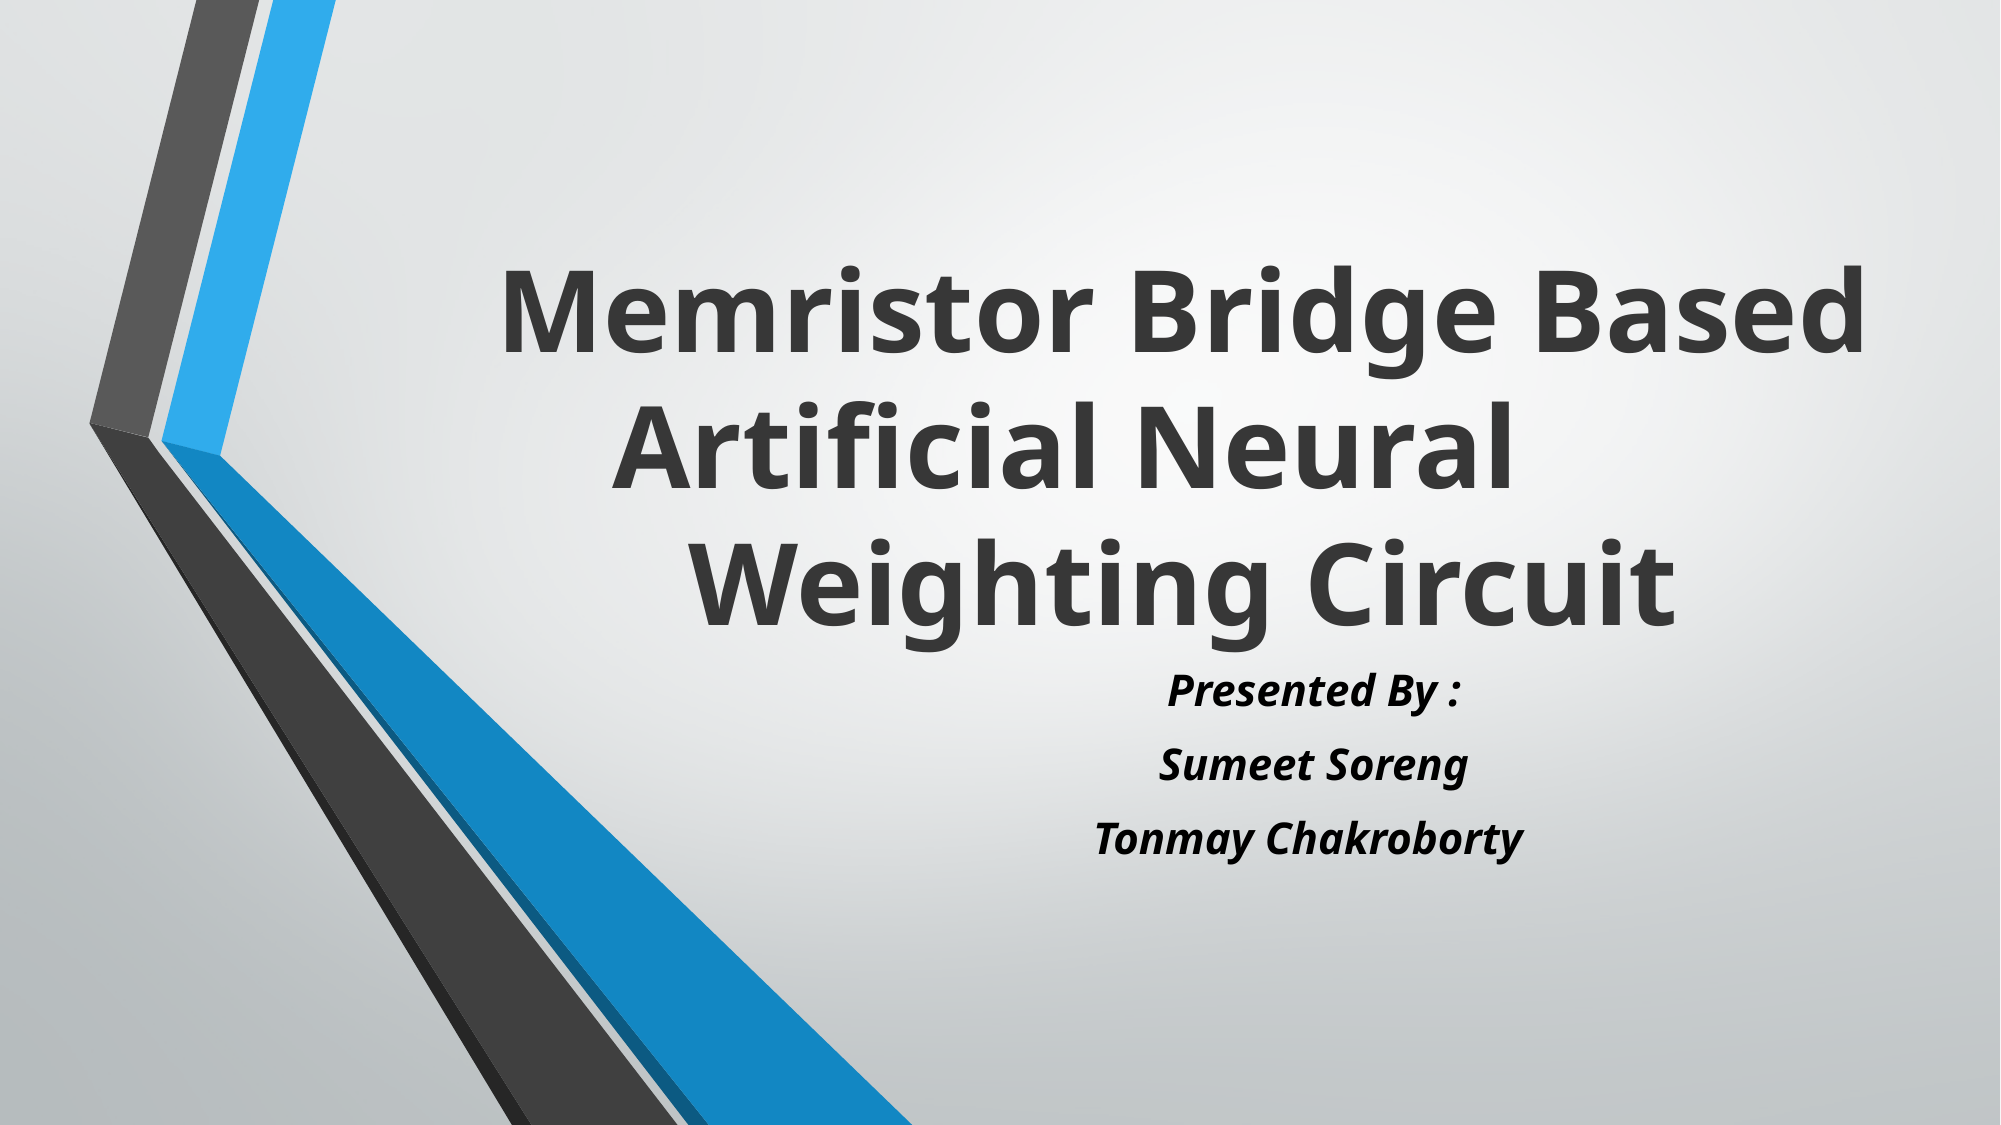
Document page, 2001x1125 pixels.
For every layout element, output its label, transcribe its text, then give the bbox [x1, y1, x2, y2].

subtitle Presented By : Sumeet Soreng Tonmay Chakroborty [740, 655, 1887, 884]
title Memristor Bridge Based Artificial Neural Weighting Circuit [480, 226, 1887, 656]
